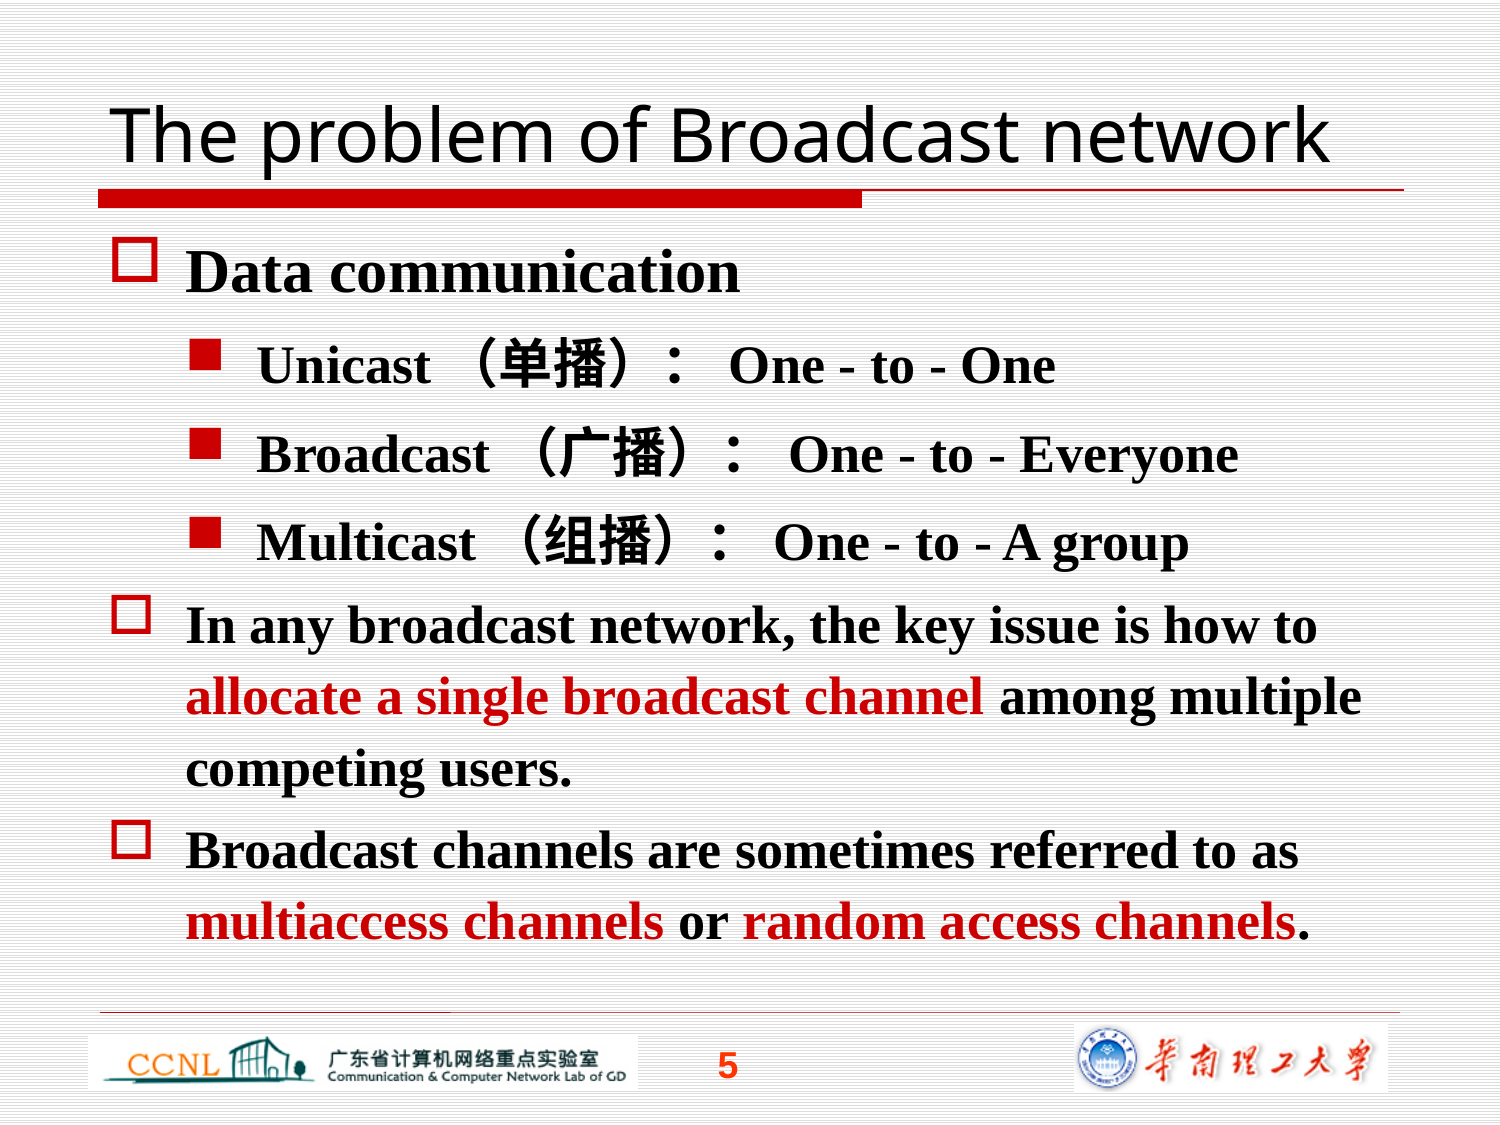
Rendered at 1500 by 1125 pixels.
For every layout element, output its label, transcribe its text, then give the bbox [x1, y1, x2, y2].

picture [1074, 1024, 1388, 1092]
list Data communication Unicast（单播）：One - to - One Broadcast（广播）：One - to - Everyone Multicast（组播）：One - to - A group In any broadcast network, the key issue is how to allocate a single broadcast channel among multiple competing users. Broadcast channels are sometimes referred to as multiaccess channels or random access channels. [92, 207, 1406, 988]
picture [88, 1034, 638, 1090]
title The problem of Broadcast network [93, 49, 1471, 185]
